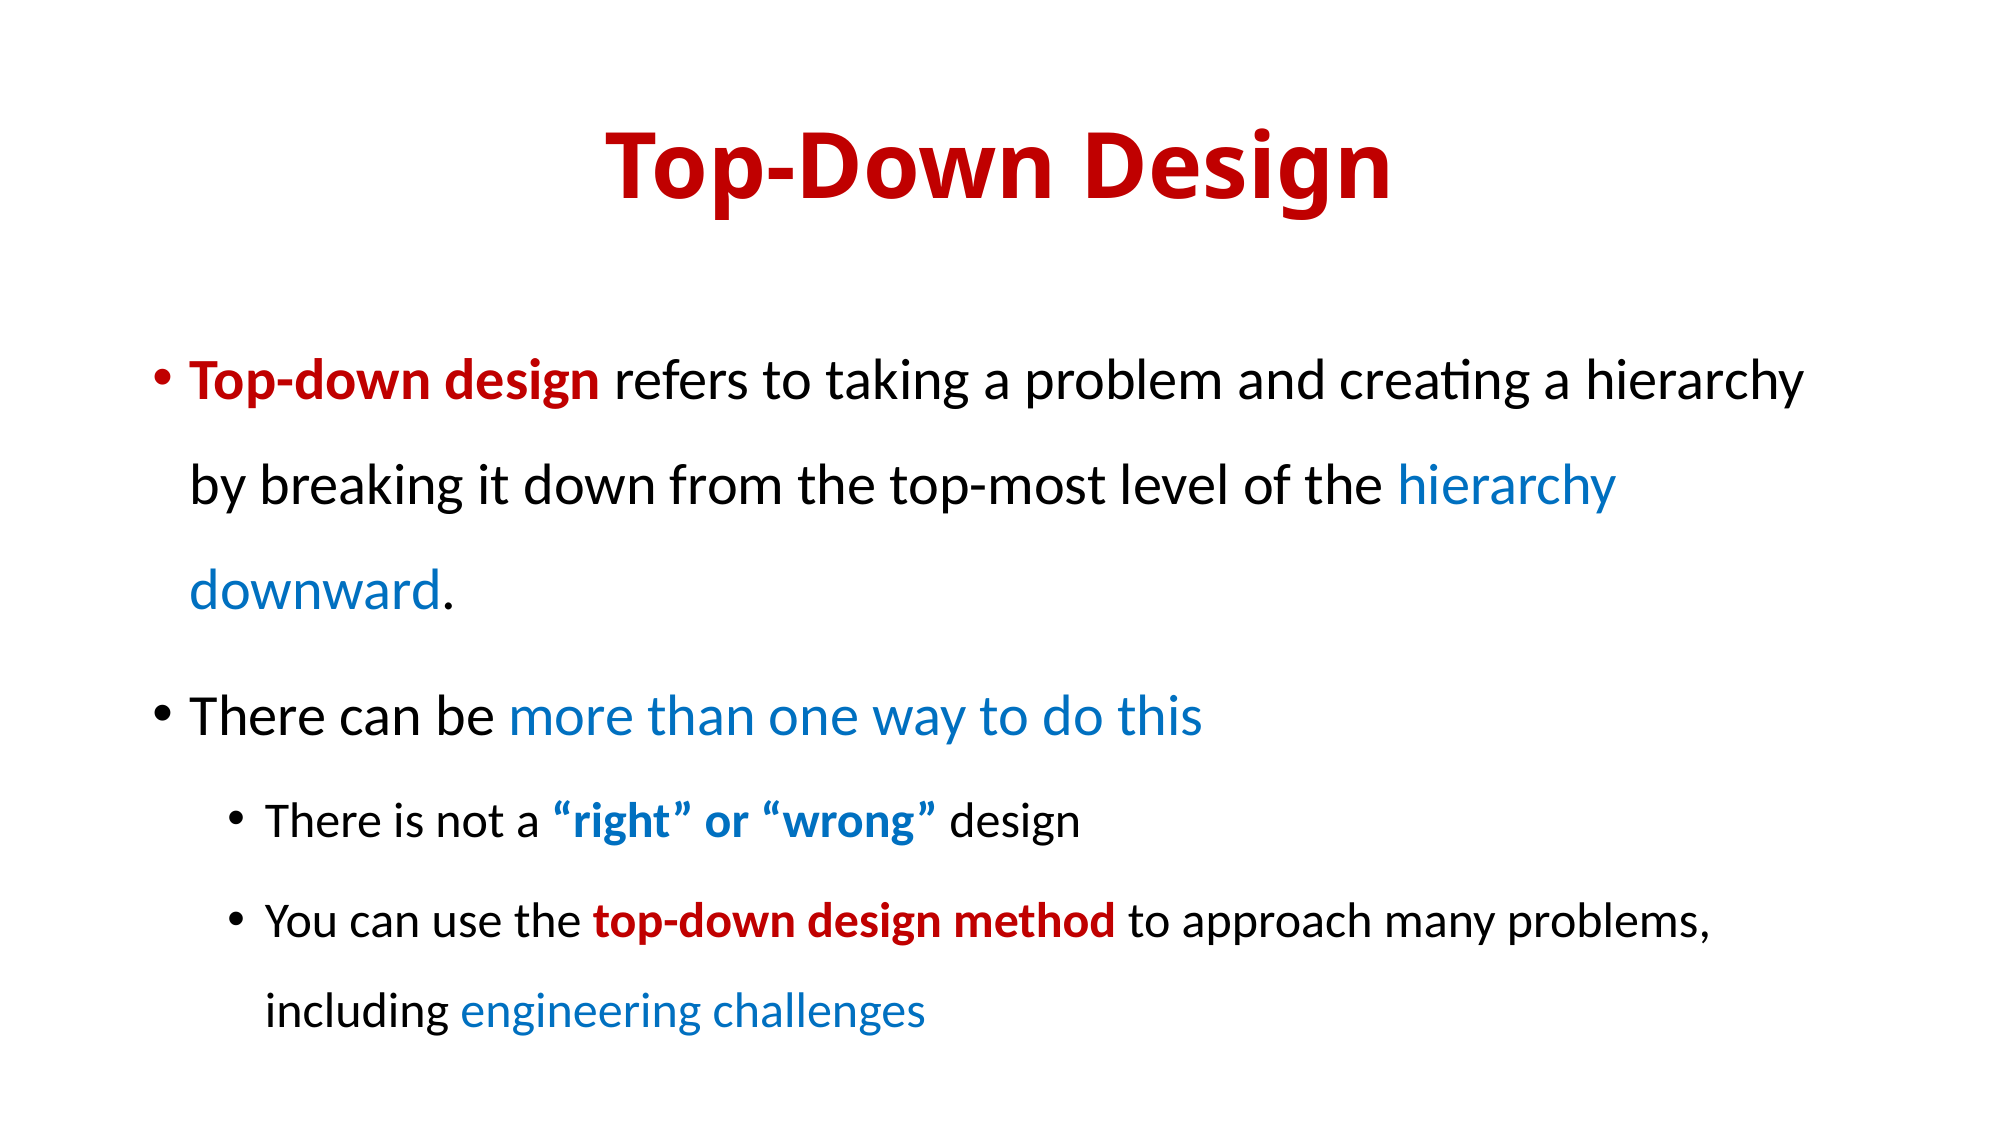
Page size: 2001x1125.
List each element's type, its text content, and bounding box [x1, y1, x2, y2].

list Top-down design refers to taking a problem and creating a hierarchy by breaking it down from the top-most level of the hierarchy downward. There can be more than one way to do this There is not a “right” or “wrong” design You can use the top-down design method to approach many problems, including engineering challenges [137, 299, 1863, 1080]
title Top-Down Design [137, 59, 1863, 278]
